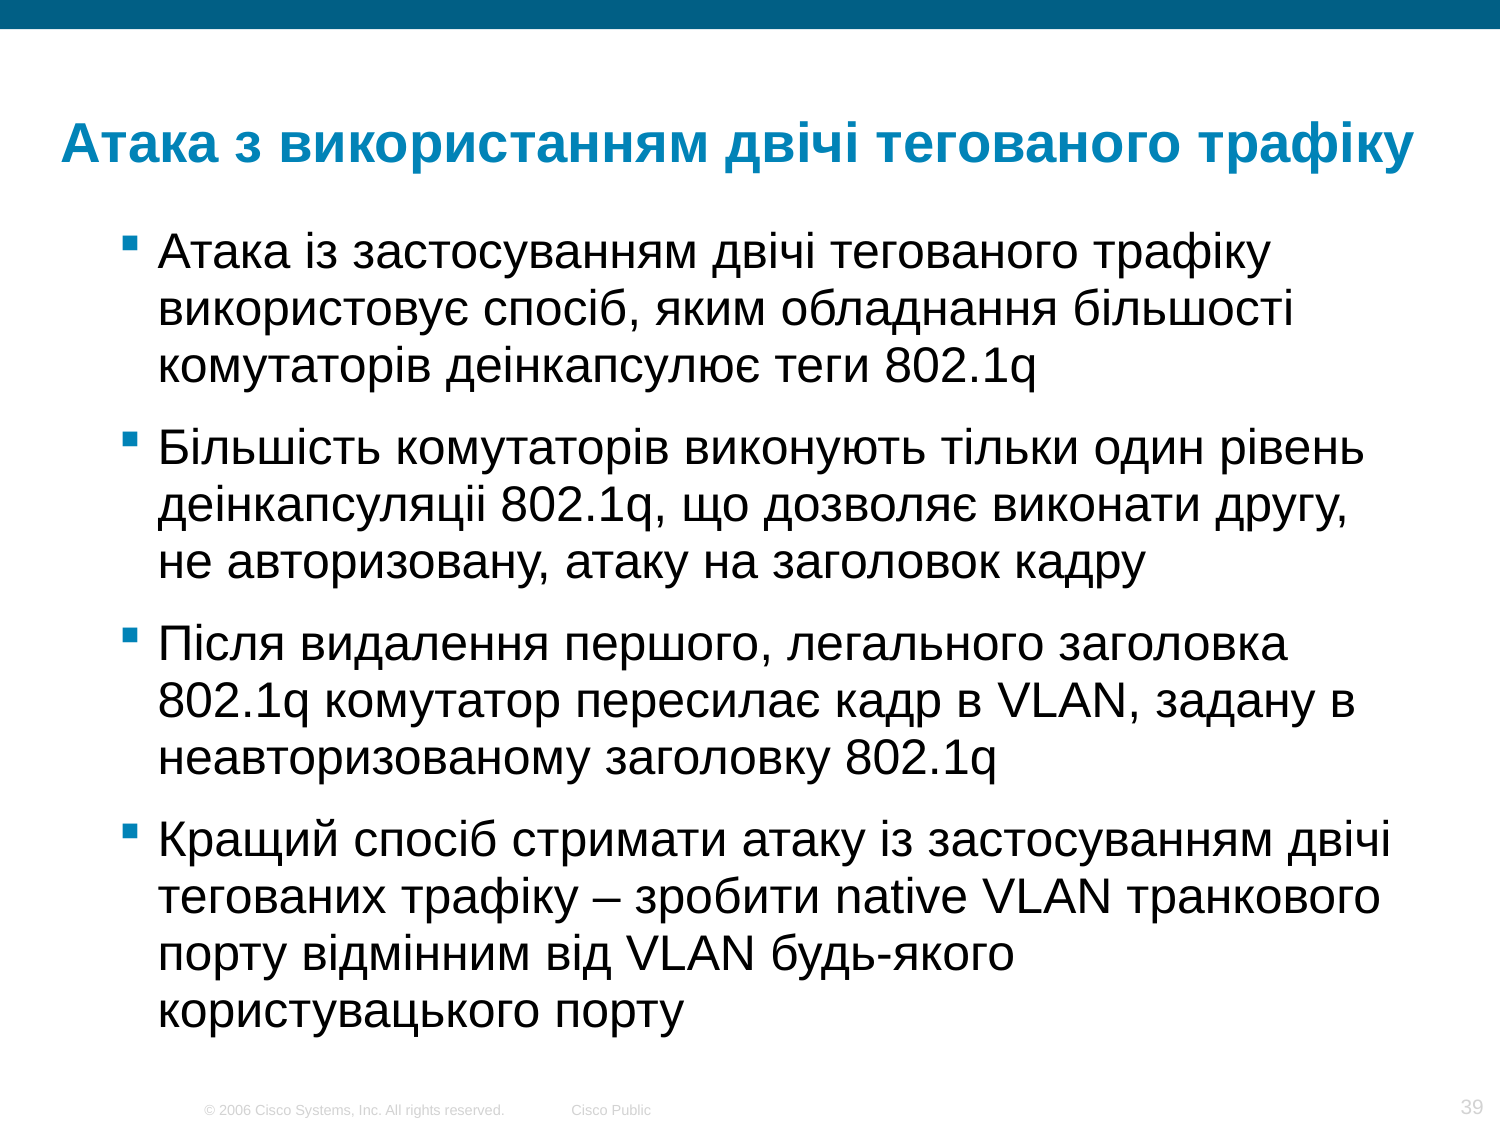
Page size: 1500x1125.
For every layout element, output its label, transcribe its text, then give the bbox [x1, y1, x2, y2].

title Атака з використанням двічі тегованого трафіку [47, 44, 1433, 182]
list Атака із застосуванням двічі тегованого трафіку використовує спосіб, яким обладнання більшості комутаторів деінкапсулює теги 802.1q Більшість комутаторів виконують тільки один рівень деінкапсуляціі 802.1q, що дозволяє виконати другу, не авторизовану, атаку на заголовок кадру Після видалення першого, легального заголовка 802.1q комутатор пересилає кадр в VLAN, задану в неавторизованому заголовку 802.1q Кращий спосіб стримати атаку із застосуванням двічі тегованих трафіку – зробити native VLAN транкового порту відмінним від VLAN будь-якого користувацького порту [105, 216, 1408, 1043]
